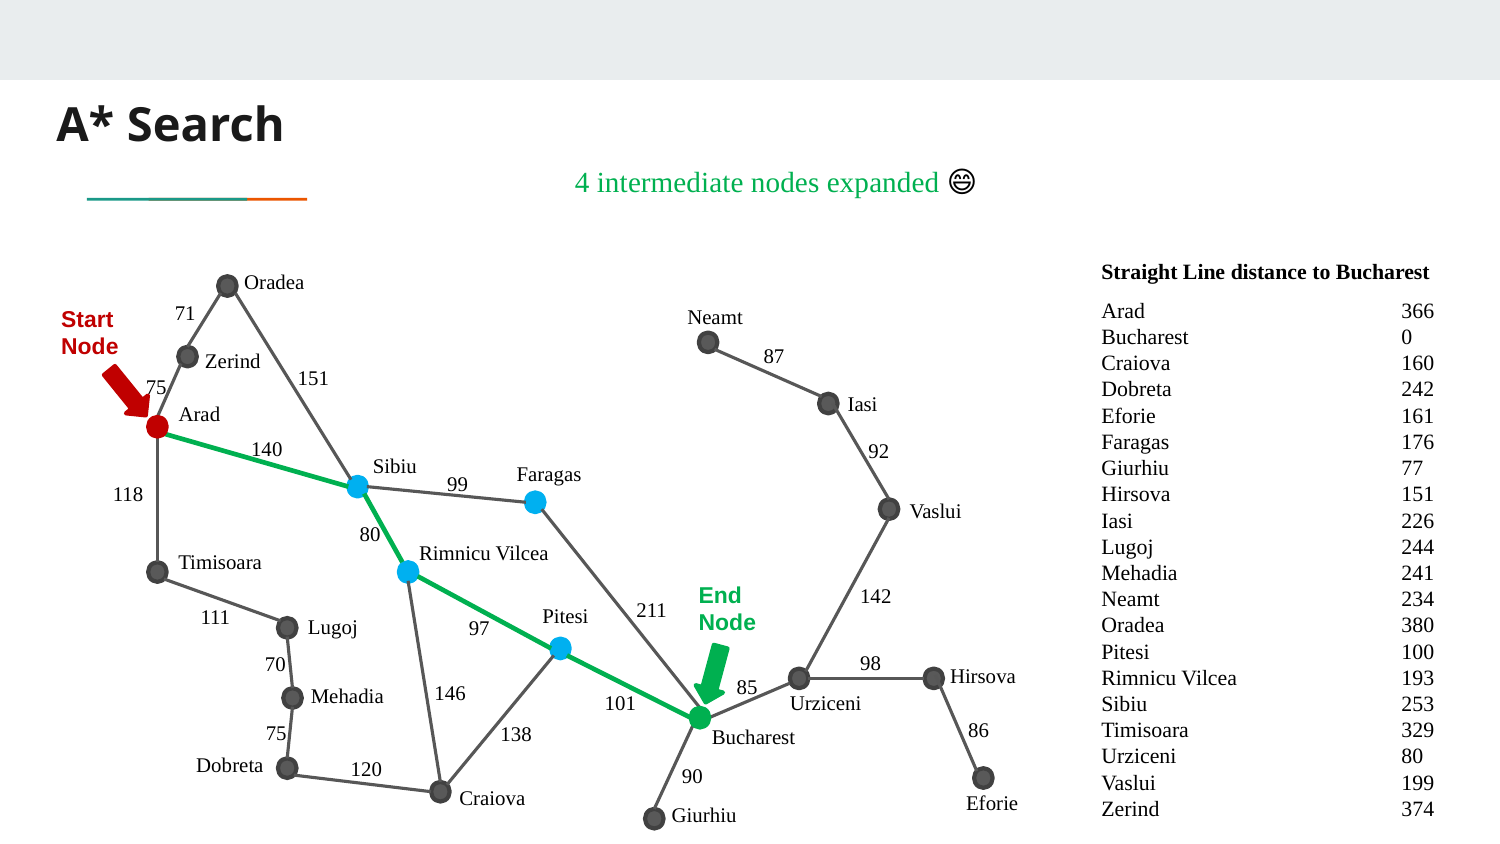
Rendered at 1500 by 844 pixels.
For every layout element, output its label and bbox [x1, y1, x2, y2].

text_box [1086, 250, 1500, 829]
text_box [559, 156, 993, 206]
title [41, 79, 311, 168]
text_box [46, 260, 1056, 835]
